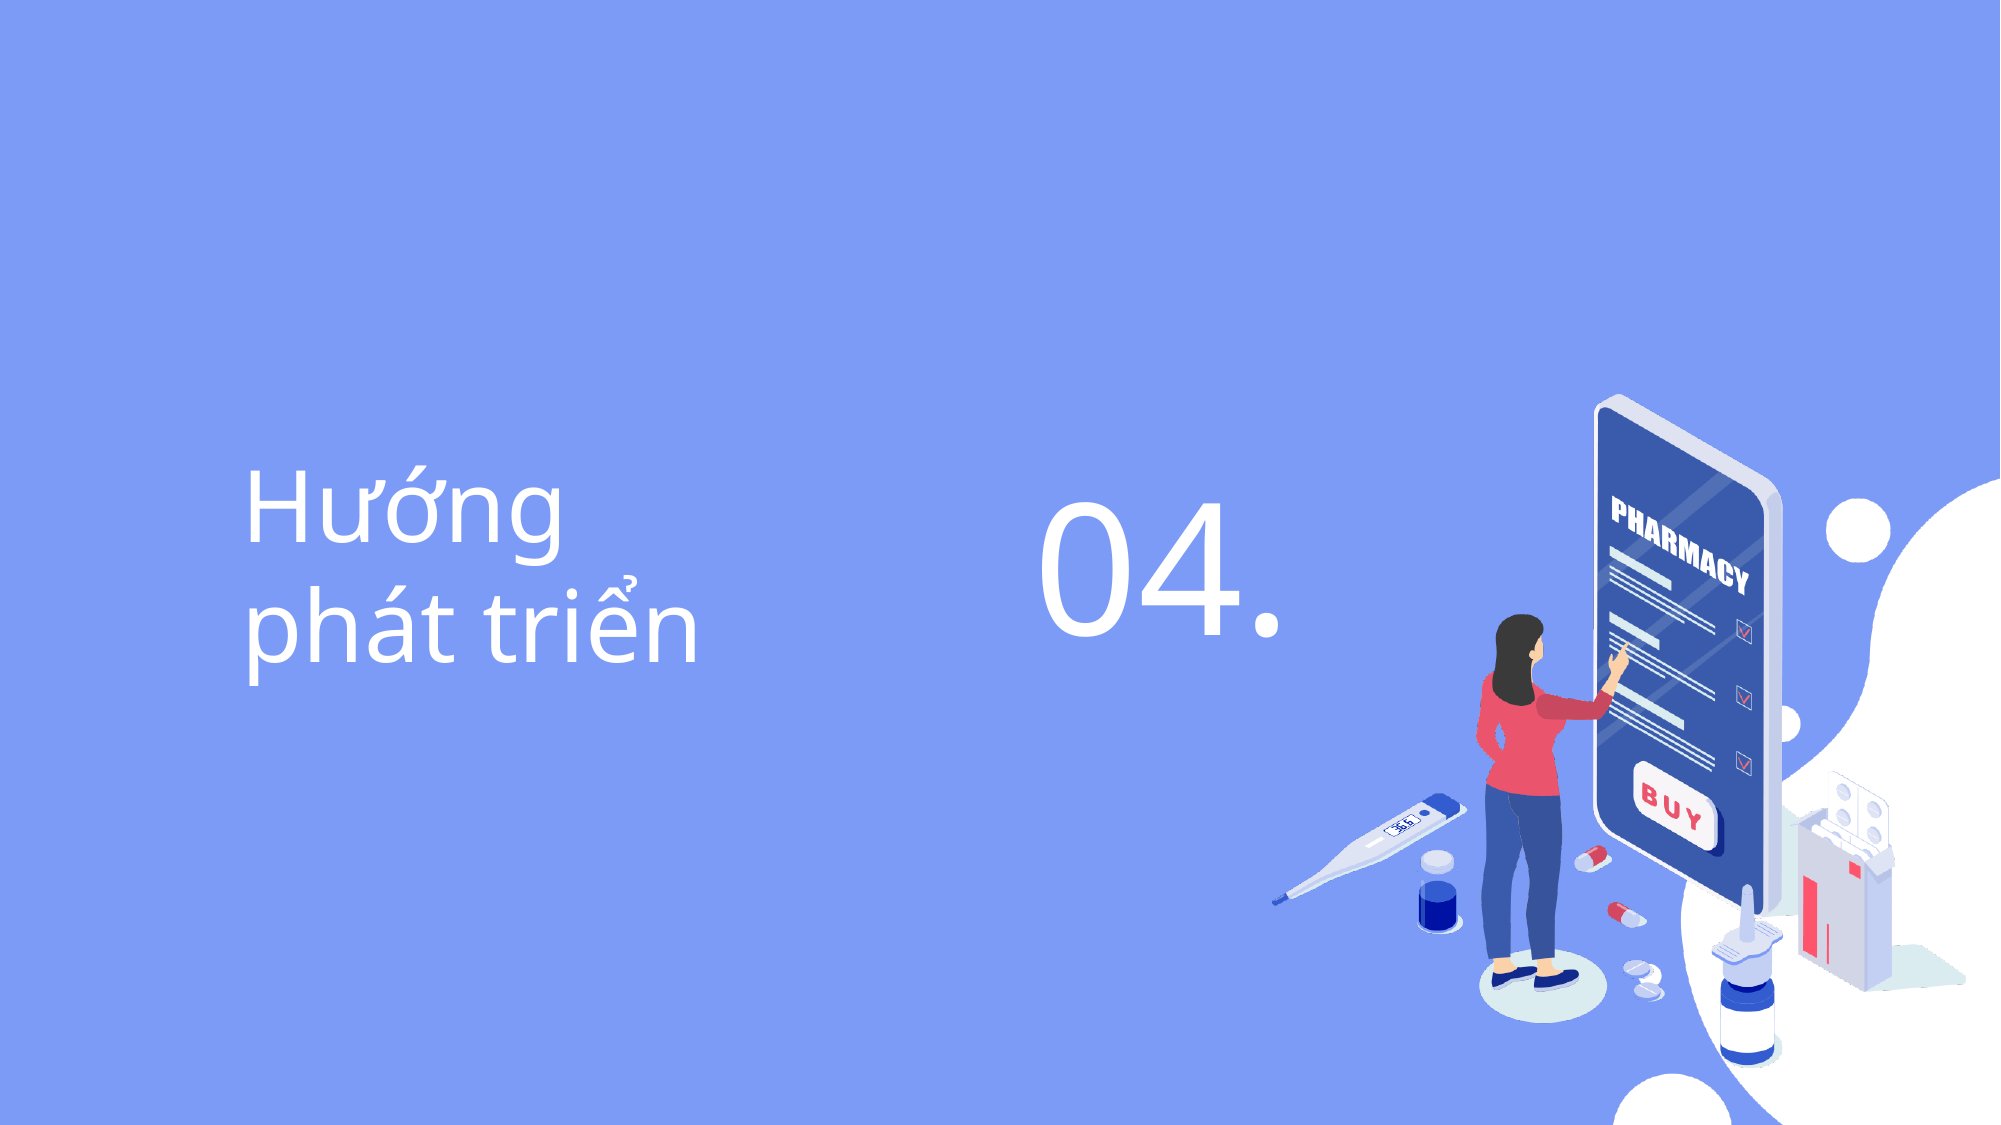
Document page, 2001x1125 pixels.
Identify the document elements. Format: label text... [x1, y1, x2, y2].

text_box 04. [1018, 445, 1592, 680]
picture [1230, 394, 2000, 1125]
text_box Hướng phát triển [226, 435, 957, 690]
